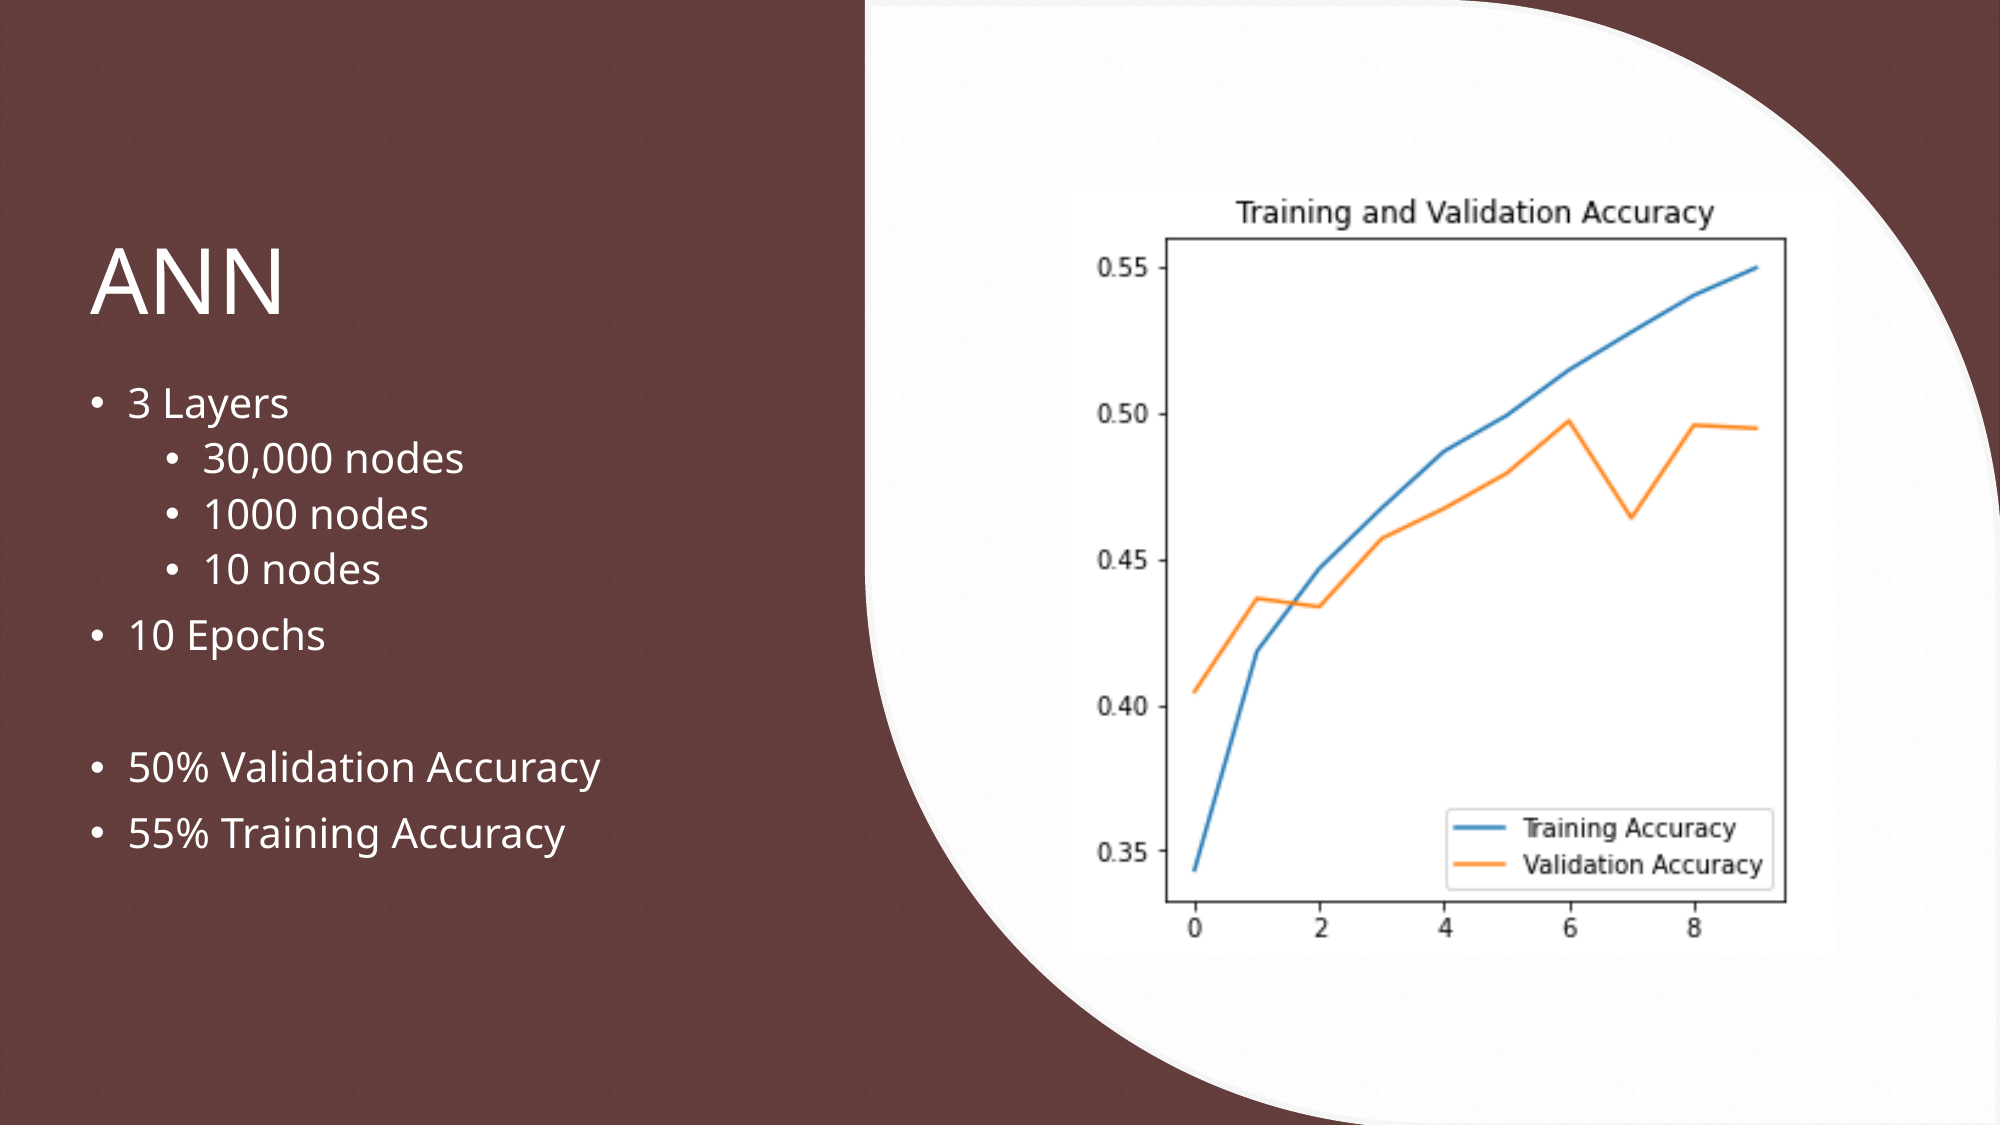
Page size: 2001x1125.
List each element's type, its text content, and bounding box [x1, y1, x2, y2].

picture [1070, 192, 1836, 955]
text_box [0, 0, 2000, 1125]
title ANN [75, 124, 837, 342]
list 3 Layers 30,000 nodes 1000 nodes 10 nodes 10 Epochs 50% Validation Accuracy 55% Training Accuracy [75, 375, 837, 1013]
